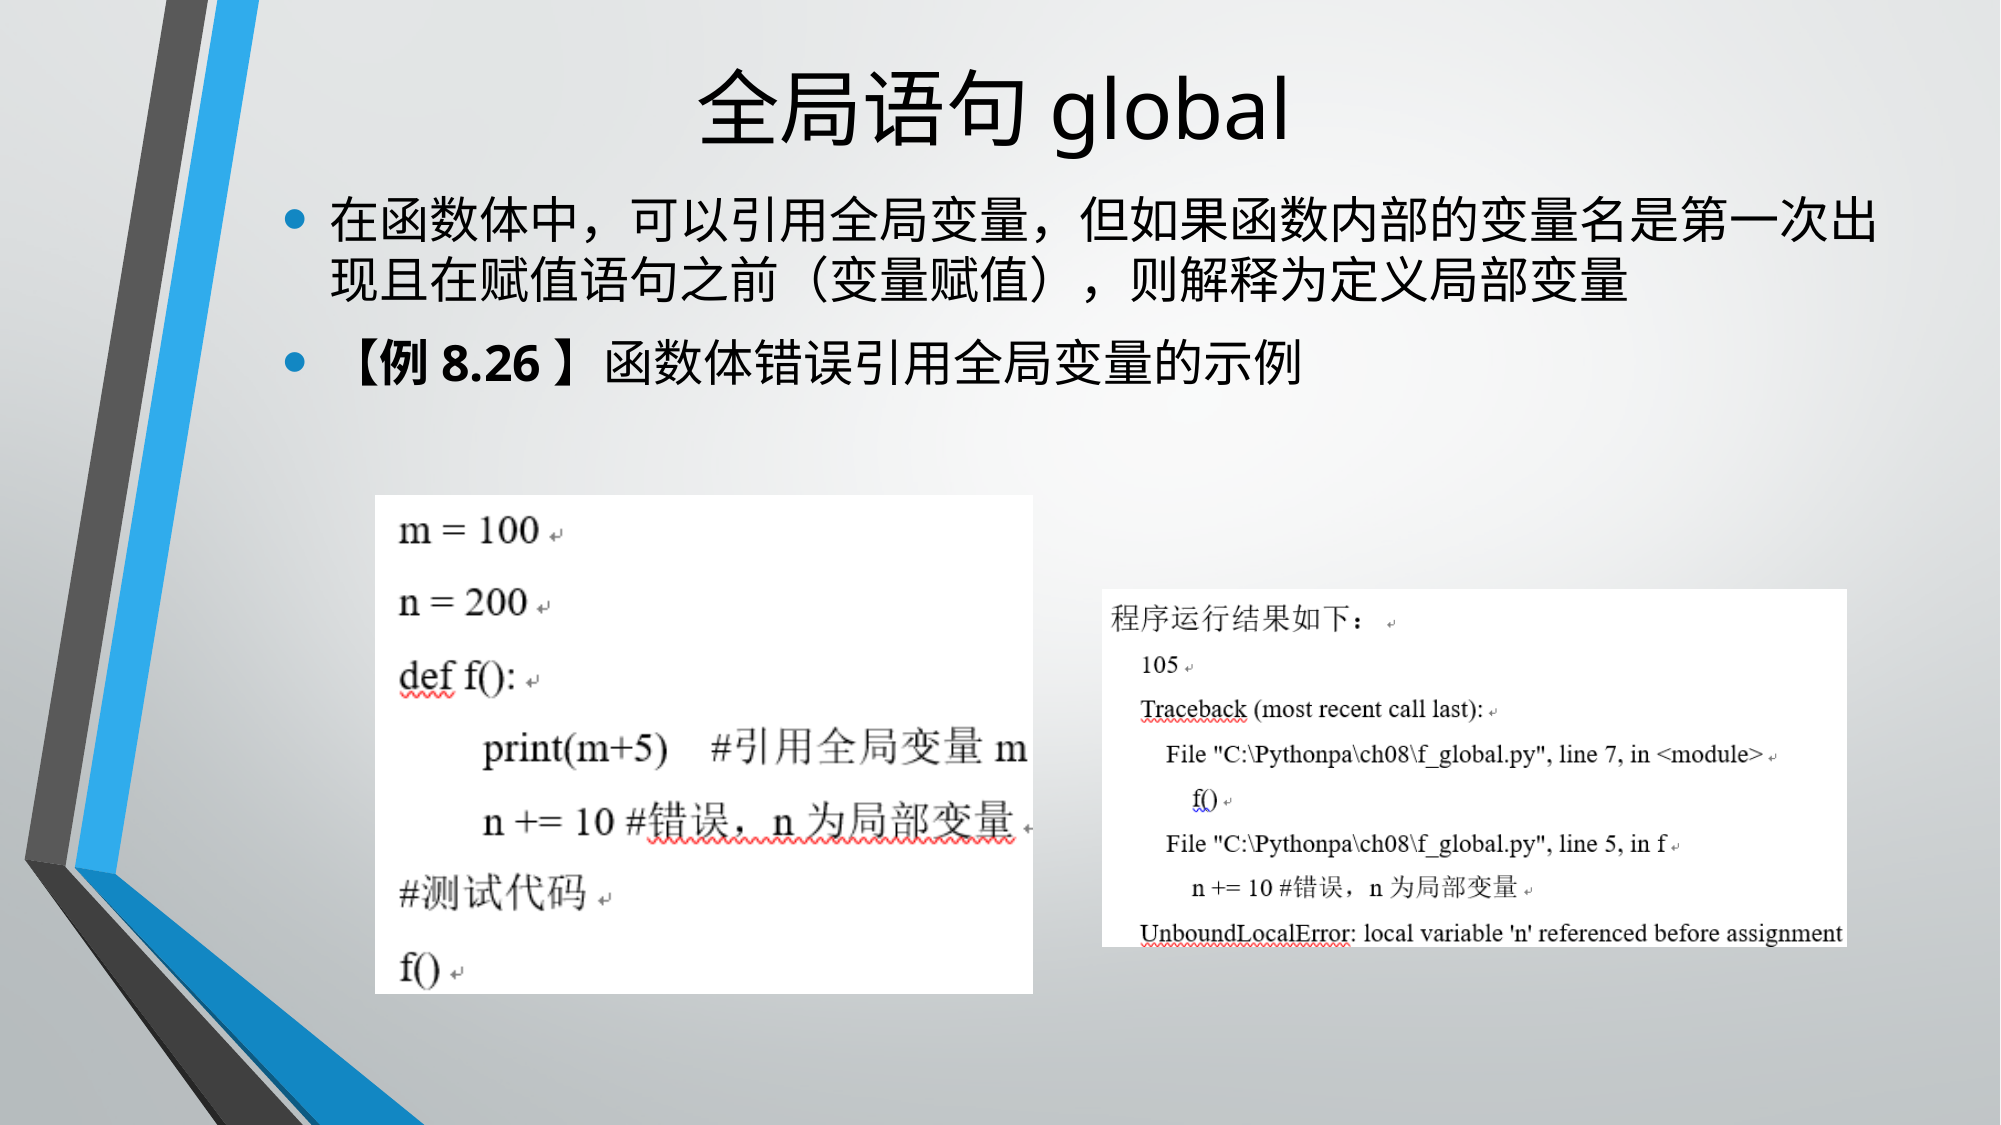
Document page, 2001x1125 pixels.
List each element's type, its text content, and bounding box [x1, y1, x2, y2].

list 在函数体中，可以引用全局变量，但如果函数内部的变量名是第一次出现且在赋值语句之前（变量赋值），则解释为定义局部变量 【例8.26】函数体错误引用全局变量的示例 [267, 181, 1938, 857]
picture [1102, 588, 1847, 948]
picture [375, 494, 1033, 994]
title 全局语句global [356, 31, 1632, 181]
